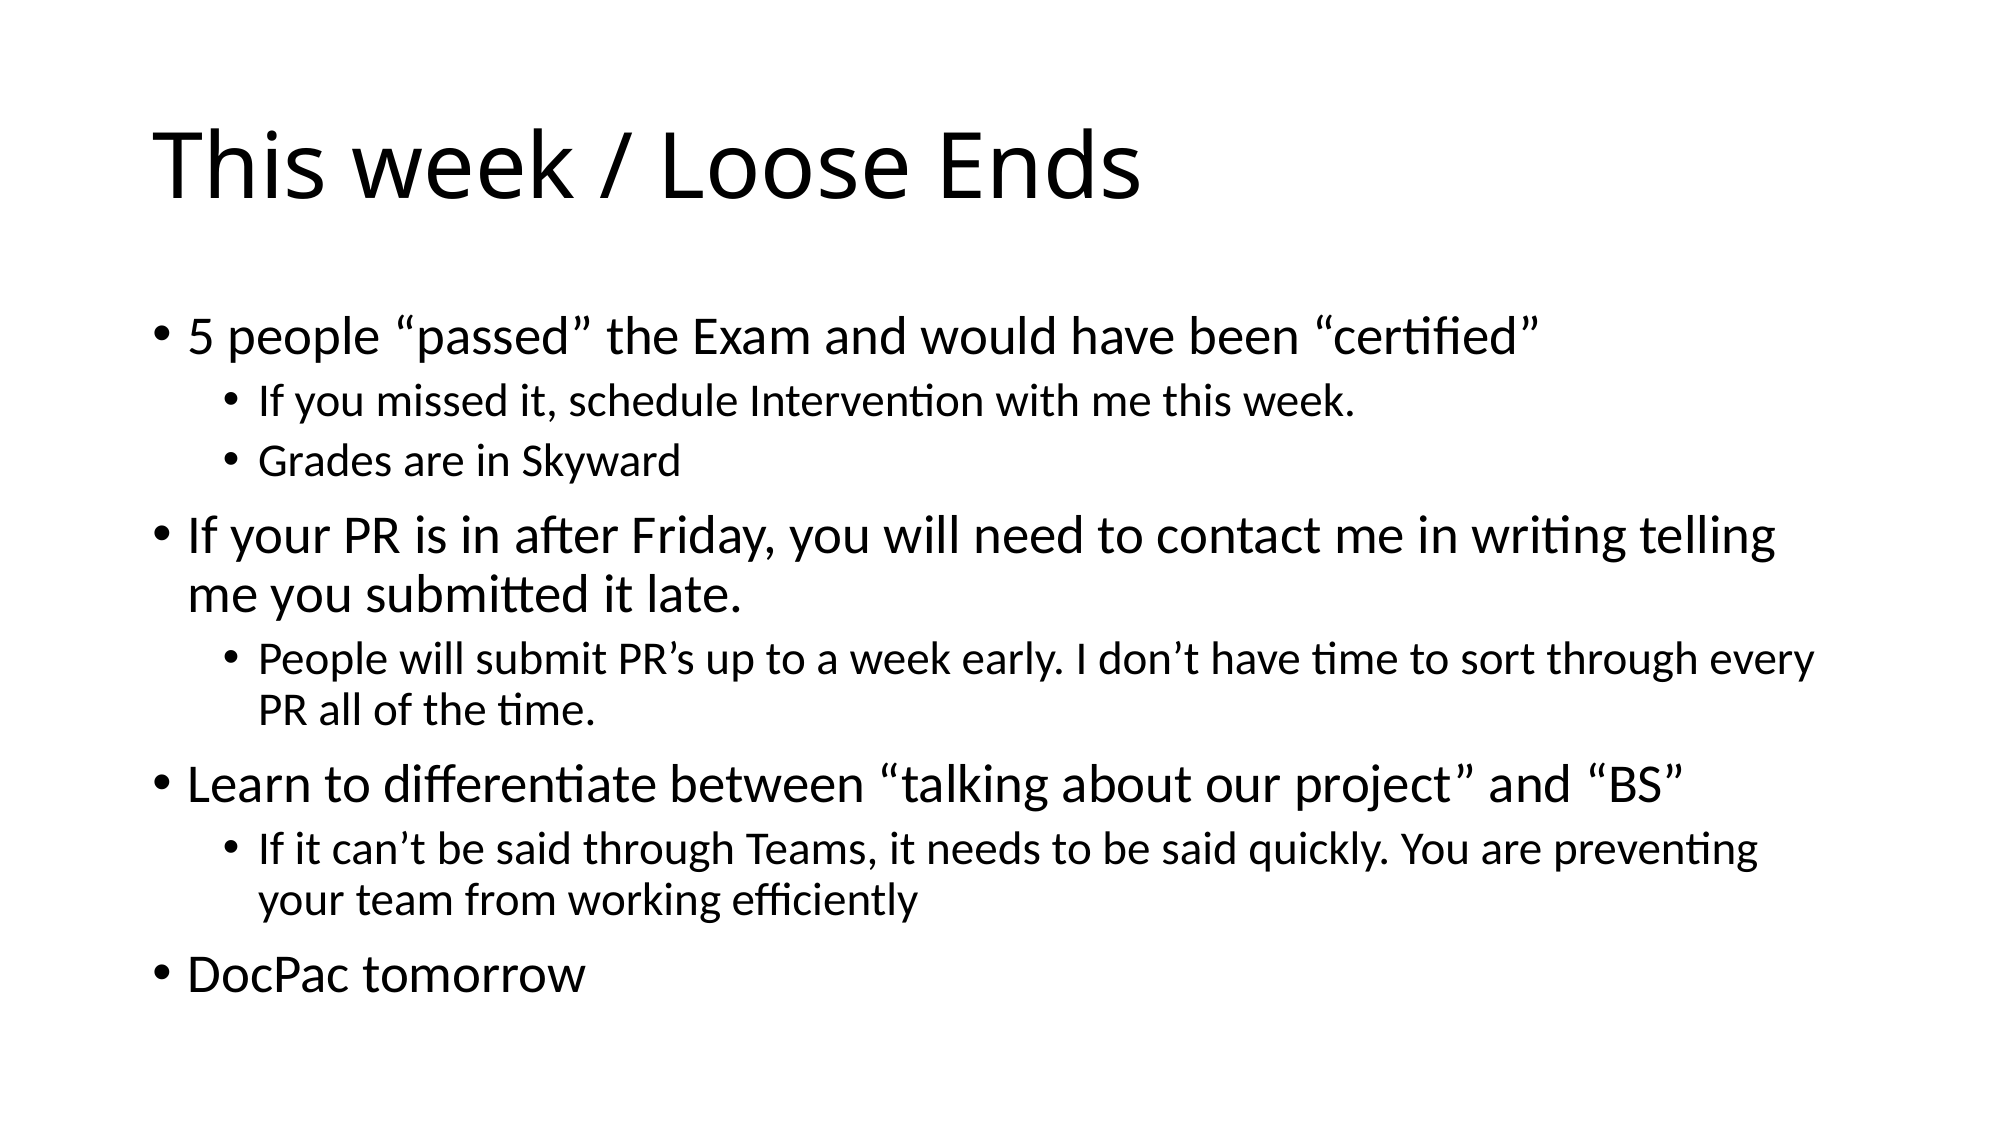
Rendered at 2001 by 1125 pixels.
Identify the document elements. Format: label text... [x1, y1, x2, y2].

title This week / Loose Ends [137, 59, 1863, 278]
list 5 people “passed” the Exam and would have been “certified” If you missed it, schedule Intervention with me this week. Grades are in Skyward If your PR is in after Friday, you will need to contact me in writing telling me you submitted it late. People will submit PR’s up to a week early. I don’t have time to sort through every PR all of the time. Learn to differentiate between “talking about our project” and “BS” If it can’t be said through Teams, it needs to be said quickly. You are preventing your team from working efficiently DocPac tomorrow [137, 299, 1863, 1014]
